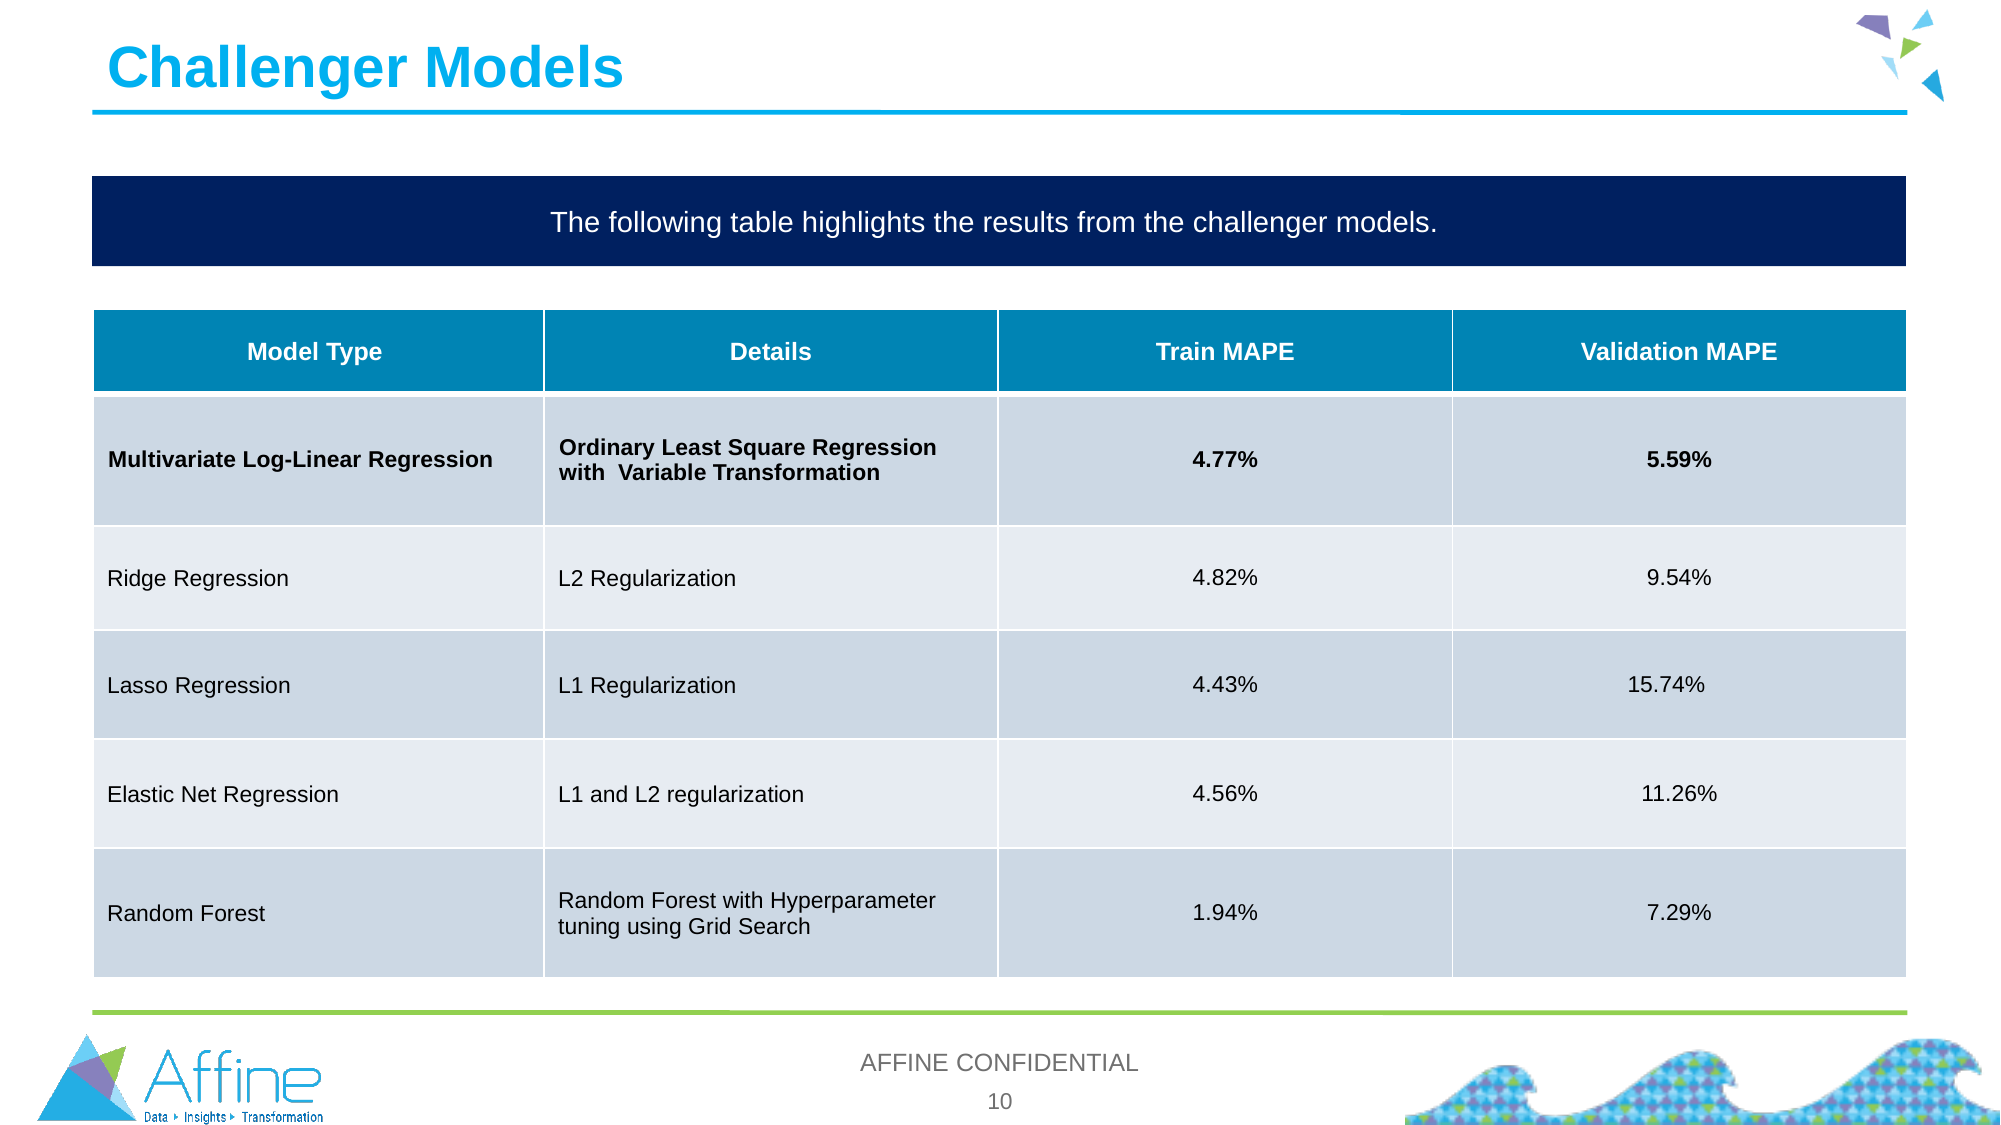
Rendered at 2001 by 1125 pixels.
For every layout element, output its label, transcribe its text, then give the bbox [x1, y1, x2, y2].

table_cell L1 Regularization [545, 631, 997, 738]
footer AFFINE CONFIDENTIAL [662, 1039, 1338, 1085]
table_cell 7.29% [1453, 849, 1906, 977]
table_cell L1 and L2 regularization [545, 740, 997, 847]
table_cell Elastic Net Regression [94, 740, 543, 847]
table_cell 4.77% [999, 397, 1452, 525]
table_cell L2 Regularization [545, 527, 997, 629]
picture [37, 1034, 323, 1125]
table_header Details [545, 310, 997, 391]
table_cell Ridge Regression [94, 527, 543, 629]
table_header Train MAPE [999, 310, 1452, 391]
table_cell 5.59% [1453, 397, 1906, 525]
table_header Validation MAPE [1453, 310, 1906, 391]
table_cell Multivariate Log-Linear Regression [94, 397, 543, 525]
table_cell 11.26% [1453, 740, 1906, 847]
picture [1405, 1021, 2000, 1125]
text_box The following table highlights the results from the challenger models. [91, 175, 1907, 267]
title Challenger Models [92, 17, 1853, 108]
table_cell 4.43% [999, 631, 1452, 738]
table_cell Random Forest with Hyperparameter tuning using Grid Search [545, 849, 997, 977]
table_cell 15.74% [1453, 631, 1906, 738]
picture [1856, 9, 1944, 102]
table_cell Ordinary Least Square Regression with Variable Transformation [545, 397, 997, 525]
table_cell 9.54% [1453, 527, 1906, 629]
table_header Model Type [94, 310, 543, 391]
table_cell 1.94% [999, 849, 1452, 977]
table_cell 4.56% [999, 740, 1452, 847]
table_cell 4.82% [999, 527, 1452, 629]
table_cell Lasso Regression [94, 631, 543, 738]
table_cell Random Forest [94, 849, 543, 977]
slide_number 10 [918, 1081, 1082, 1120]
